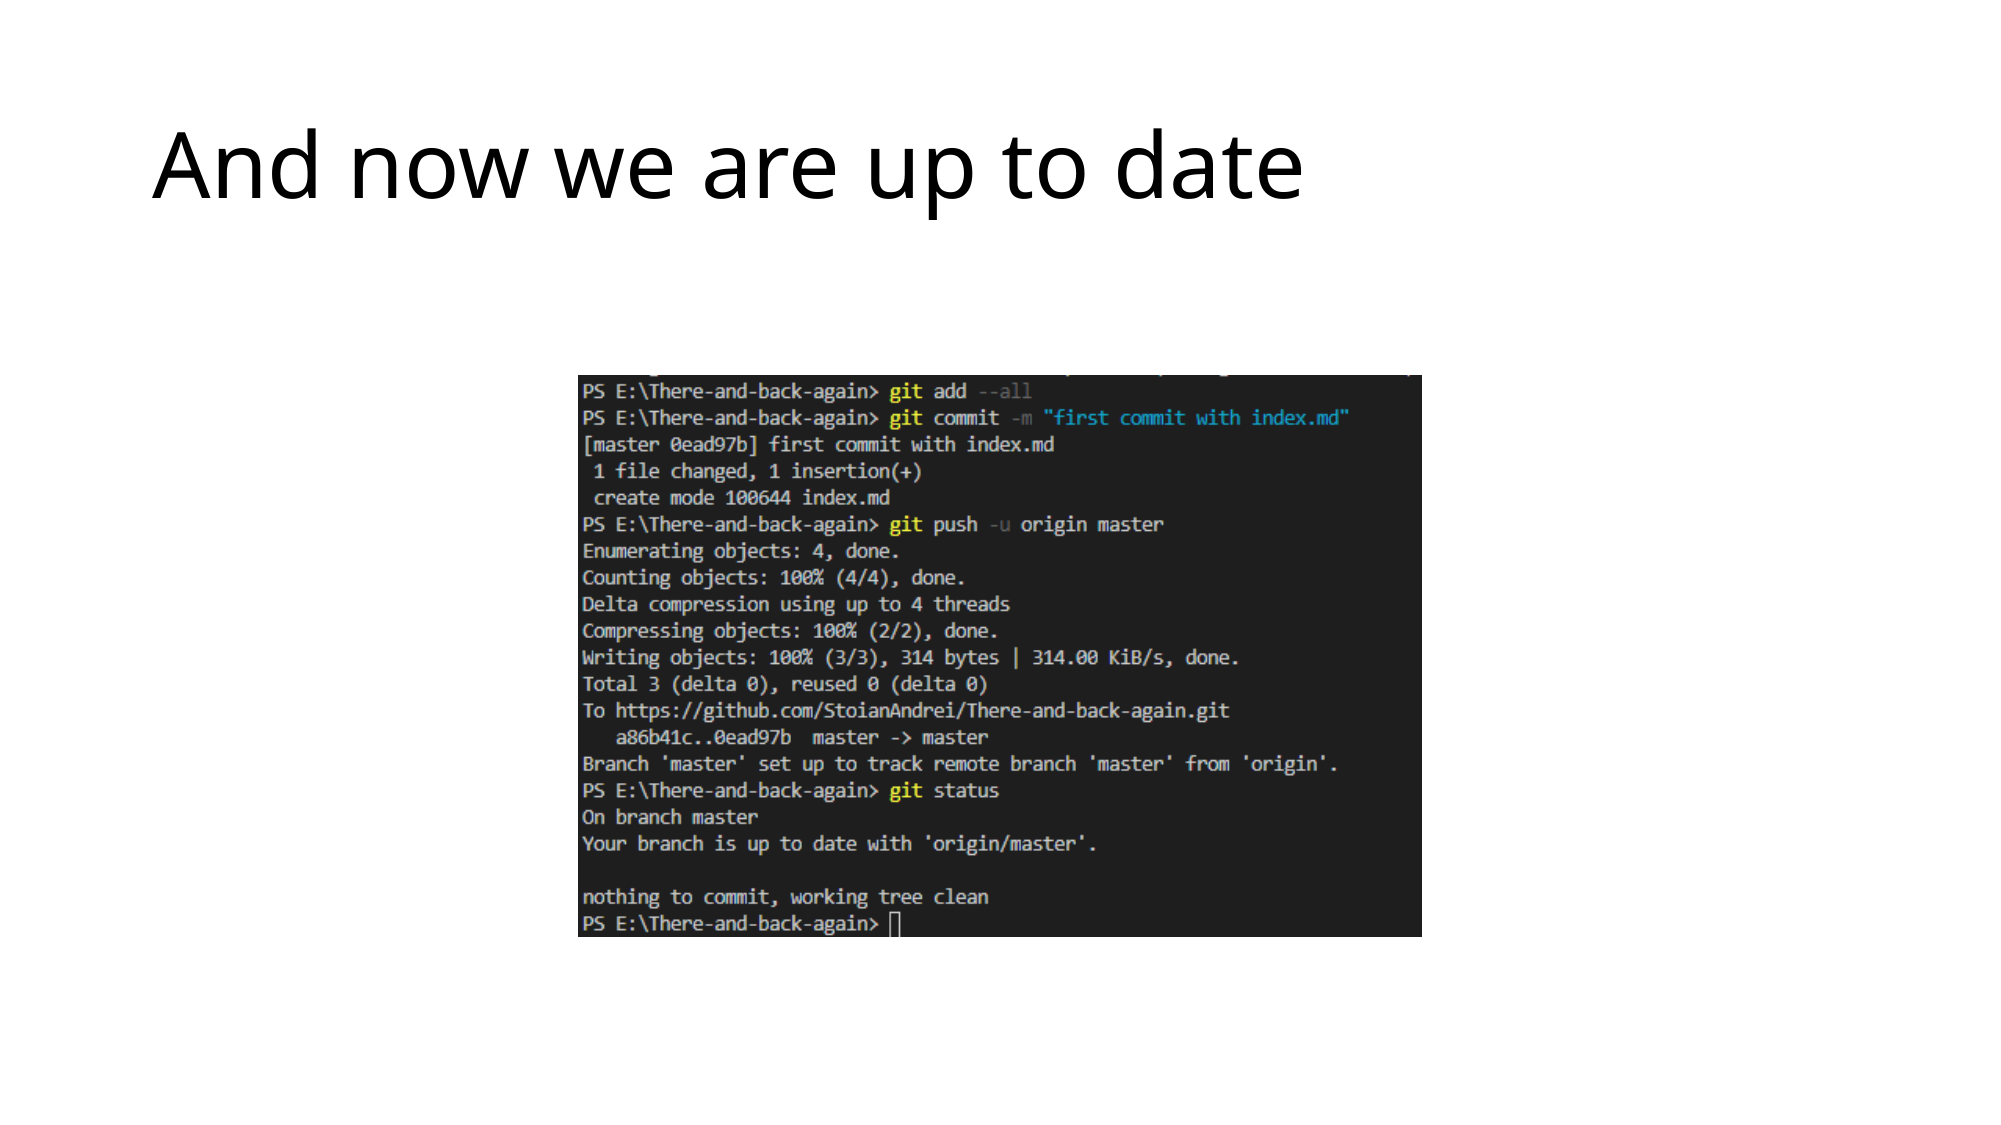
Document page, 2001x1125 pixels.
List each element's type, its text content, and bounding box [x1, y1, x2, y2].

title And now we are up to date [137, 59, 1863, 278]
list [578, 375, 1422, 937]
